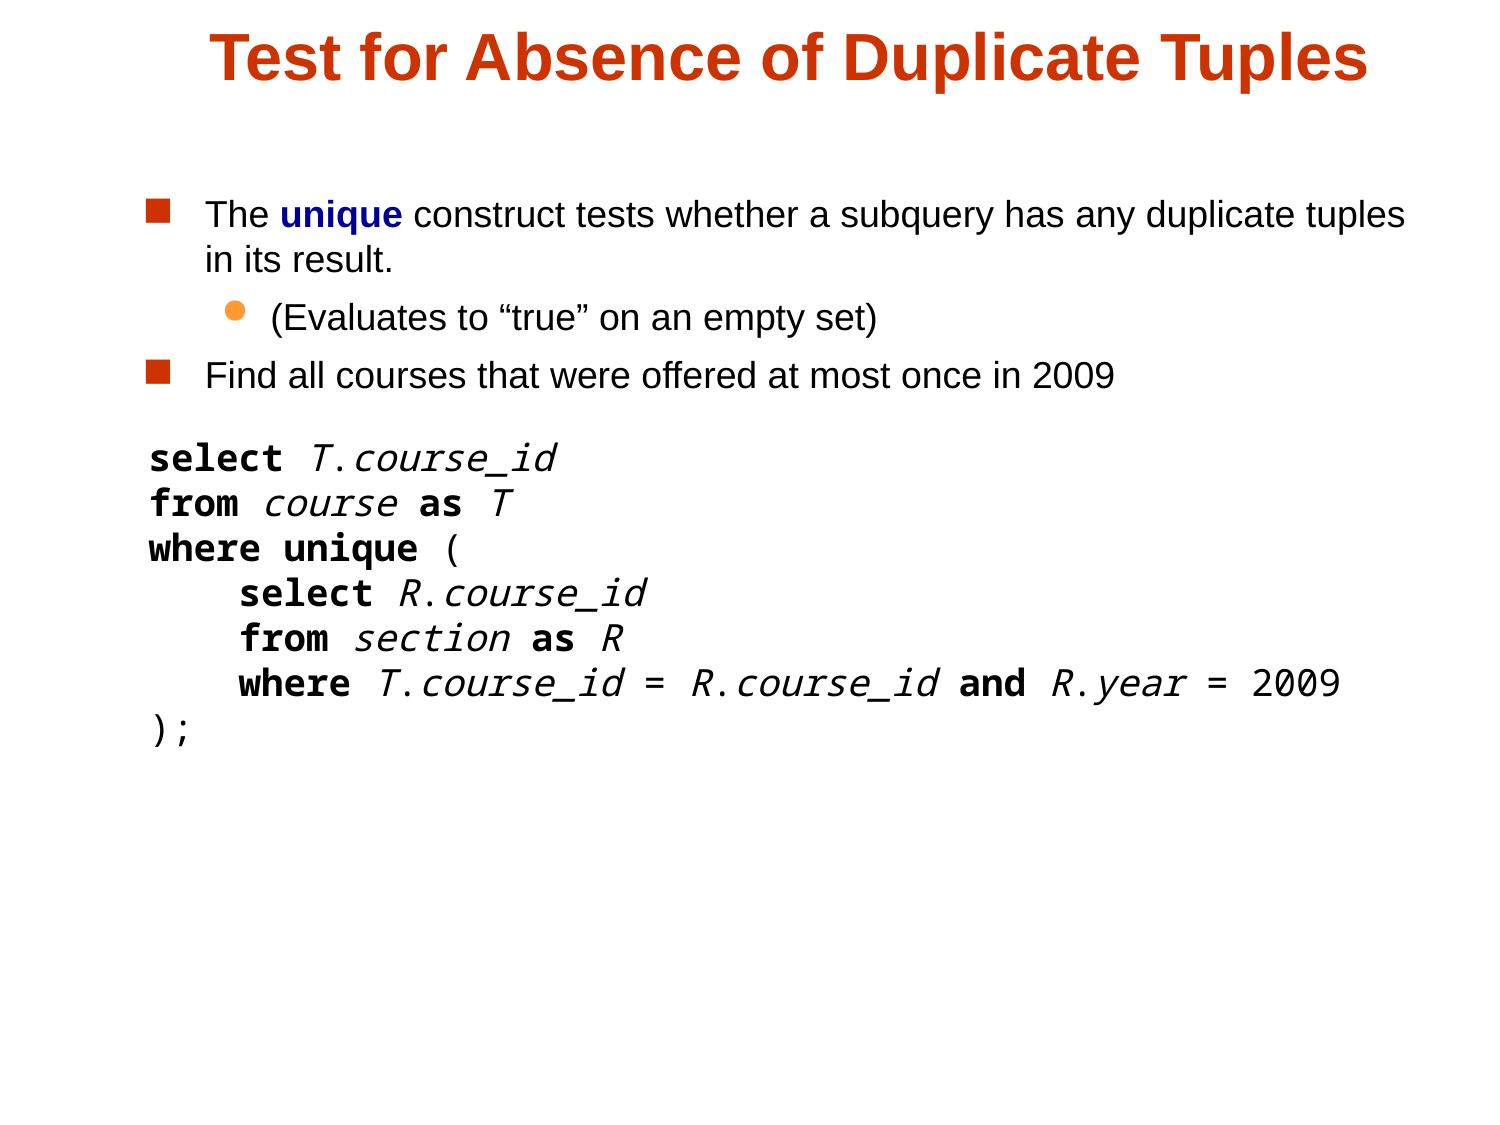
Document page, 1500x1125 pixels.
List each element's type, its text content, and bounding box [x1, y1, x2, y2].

list The unique construct tests whether a subquery has any duplicate tuples in its result. (Evaluates to “true” on an empty set) Find all courses that were offered at most once in 2009 select T.course_id from course as T where unique ( select R.course_id from section as R where T.course_id = R.course_id and R.year = 2009 ); [133, 182, 1429, 900]
title Test for Absence of Duplicate Tuples [127, 1, 1454, 102]
